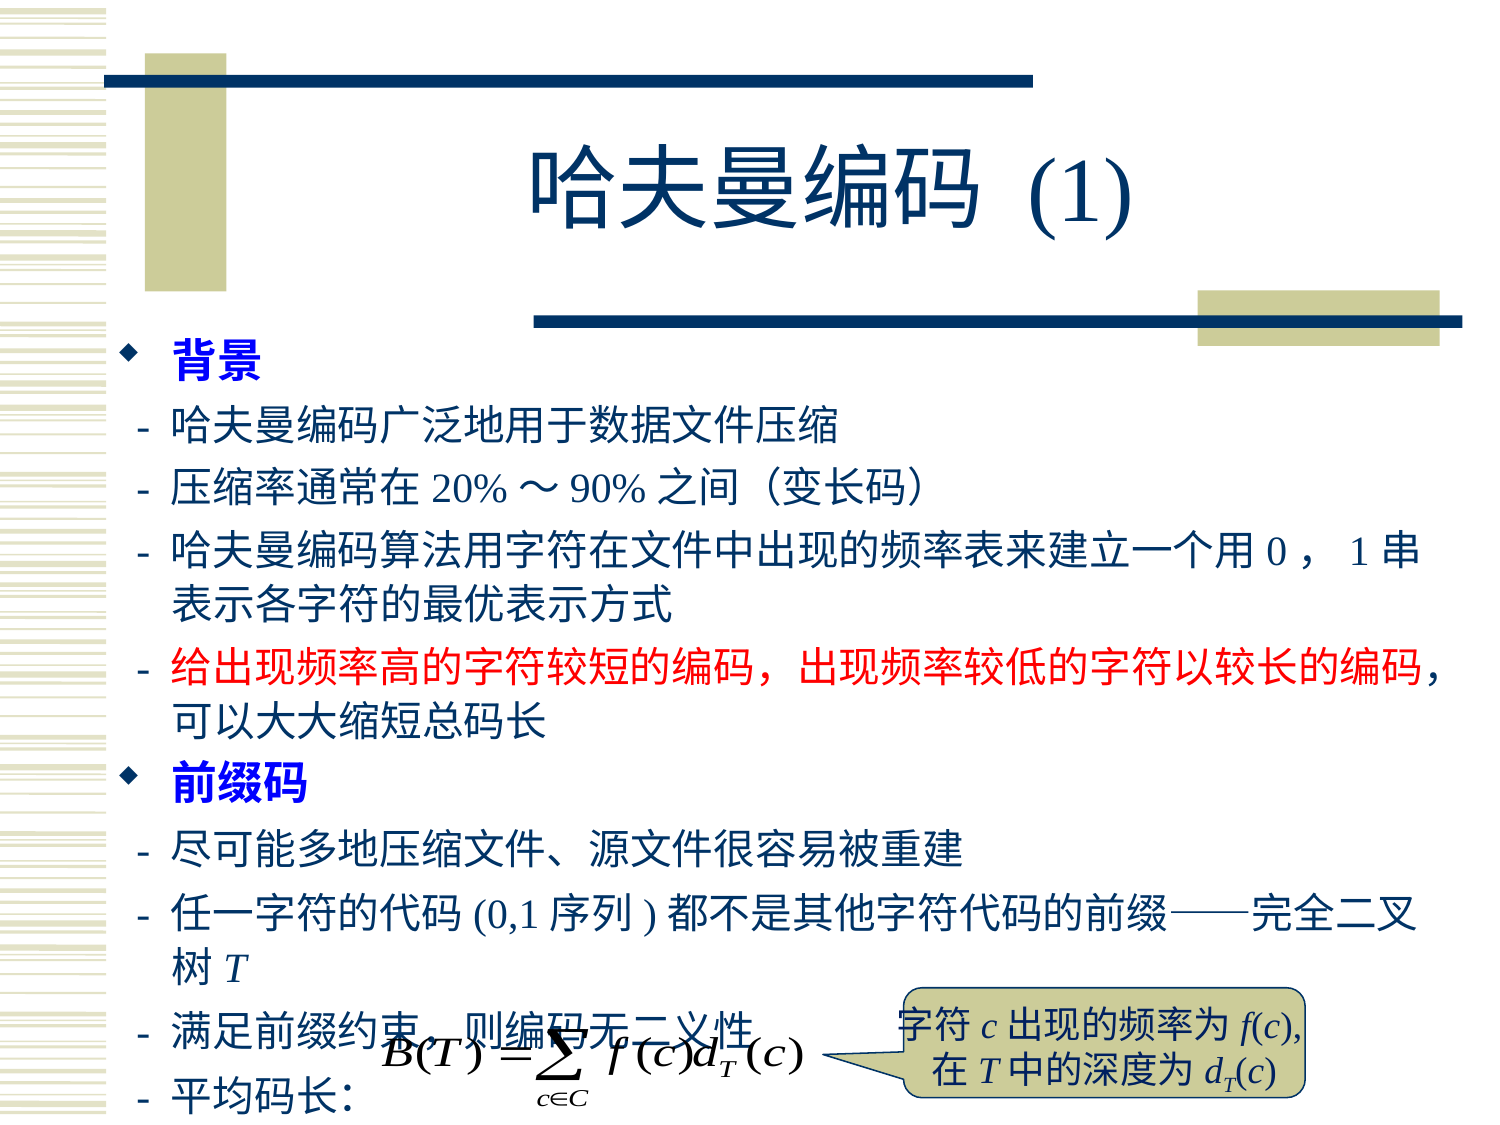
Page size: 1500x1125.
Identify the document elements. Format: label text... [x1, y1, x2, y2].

text_box 字符c出现的频率为f(c), 在T中的深度为dT(c) [822, 987, 1306, 1098]
list 背景 - 哈夫曼编码广泛地用于数据文件压缩 - 压缩率通常在20%～90%之间（变长码） - 哈夫曼编码算法用字符在文件中出现的频率表来建立一个用0，1串表示各字符的最优表示方式 - 给出现频率高的字符较短的编码，出现频率较低的字符以较长的编码，可以大大缩短总码长 前缀码 - 尽可能多地压缩文件、源文件很容易被重建 - 任一字符的代码(0,1序列)都不是其他字符代码的前缀——完全二叉树T - 满足前缀约束，则编码无二义性 - 平均码长： [100, 323, 1464, 1062]
title 哈夫曼编码 (1) [224, 99, 1436, 288]
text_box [371, 1021, 815, 1116]
